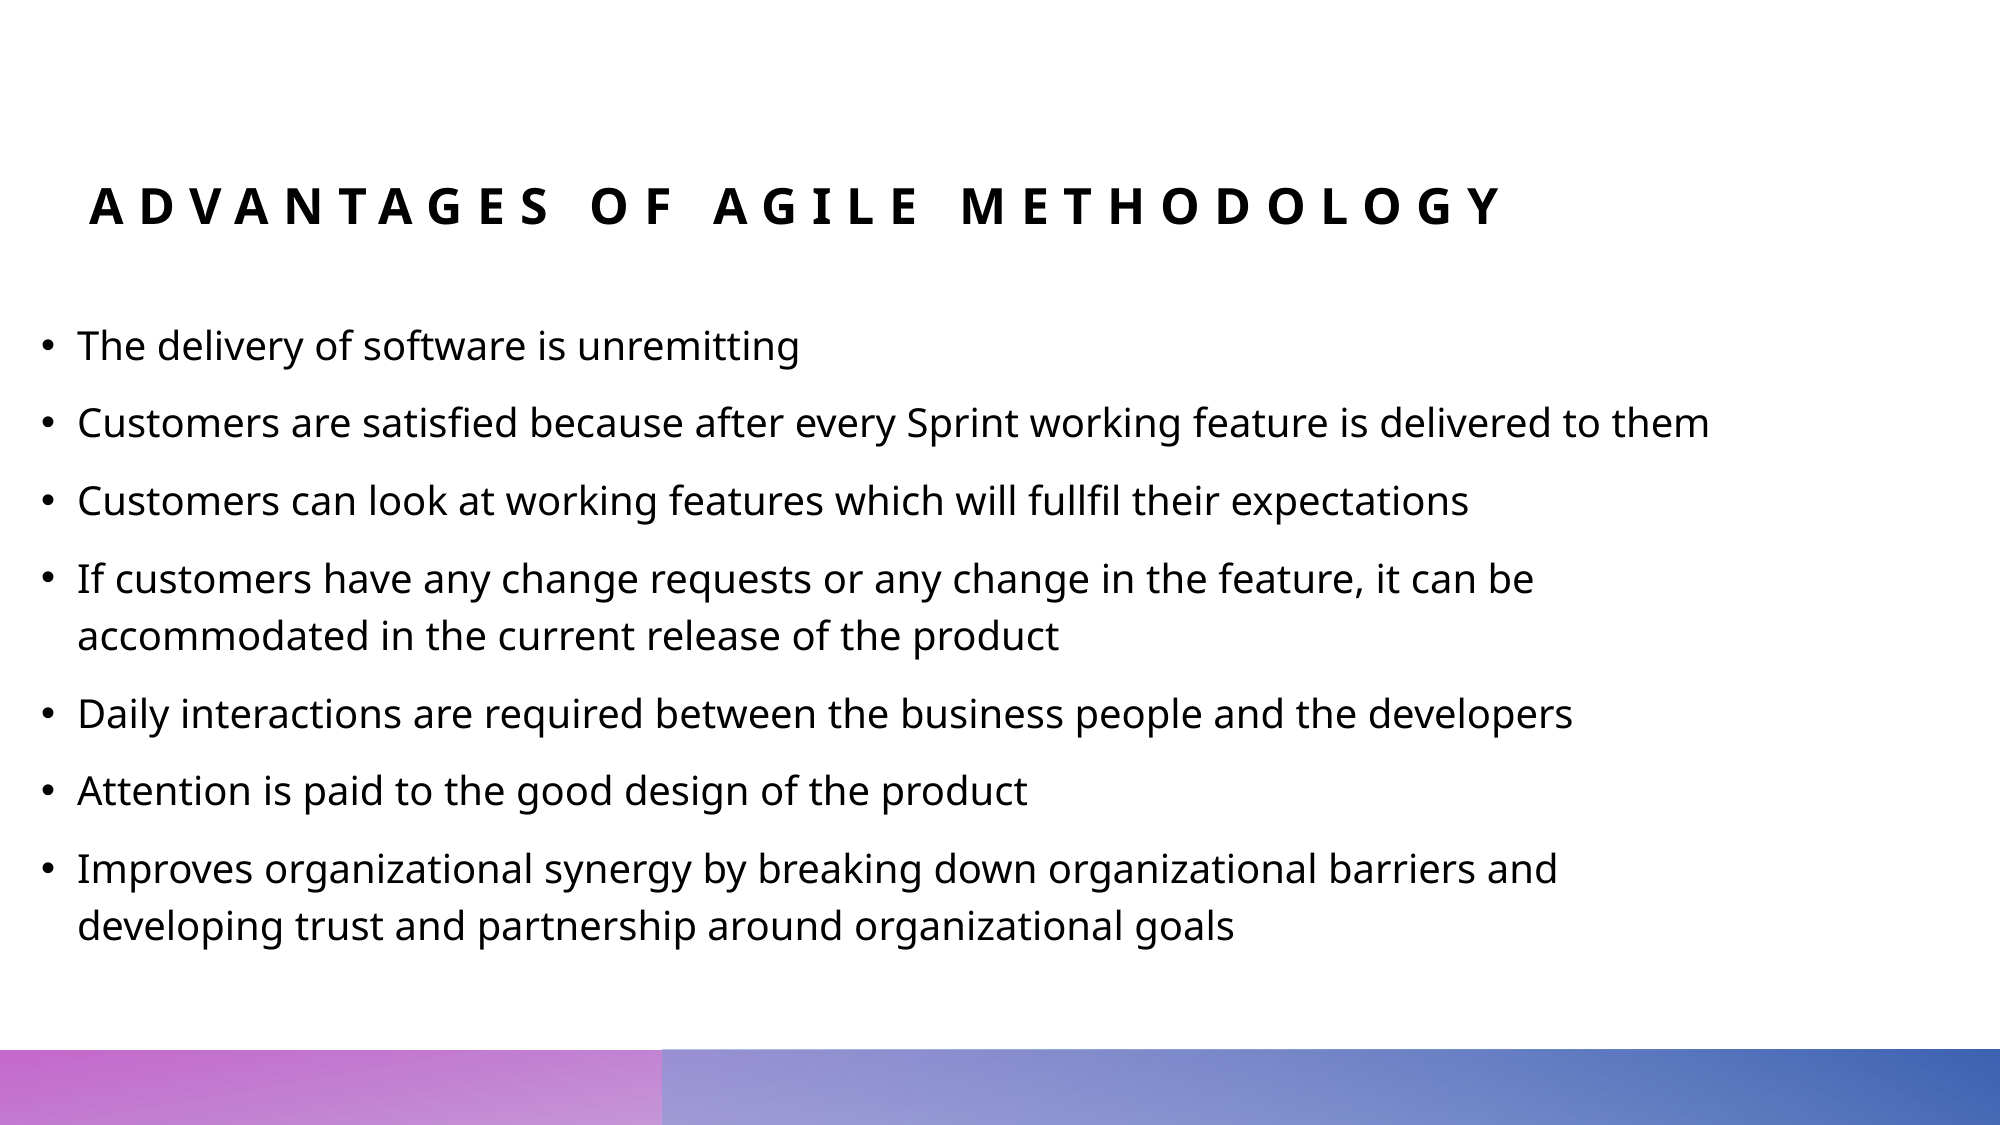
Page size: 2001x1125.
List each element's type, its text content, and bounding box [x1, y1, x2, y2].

title Advantages of Agile methodology [19, 159, 1570, 235]
list The delivery of software is unremitting Customers are satisfied because after every Sprint working feature is delivered to them Customers can look at working features which will fullfil their expectations If customers have any change requests or any change in the feature, it can be accommodated in the current release of the product Daily interactions are required between the business people and the developers Attention is paid to the good design of the product Improves organizational synergy by breaking down organizational barriers and developing trust and partnership around organizational goals [41, 310, 1721, 987]
